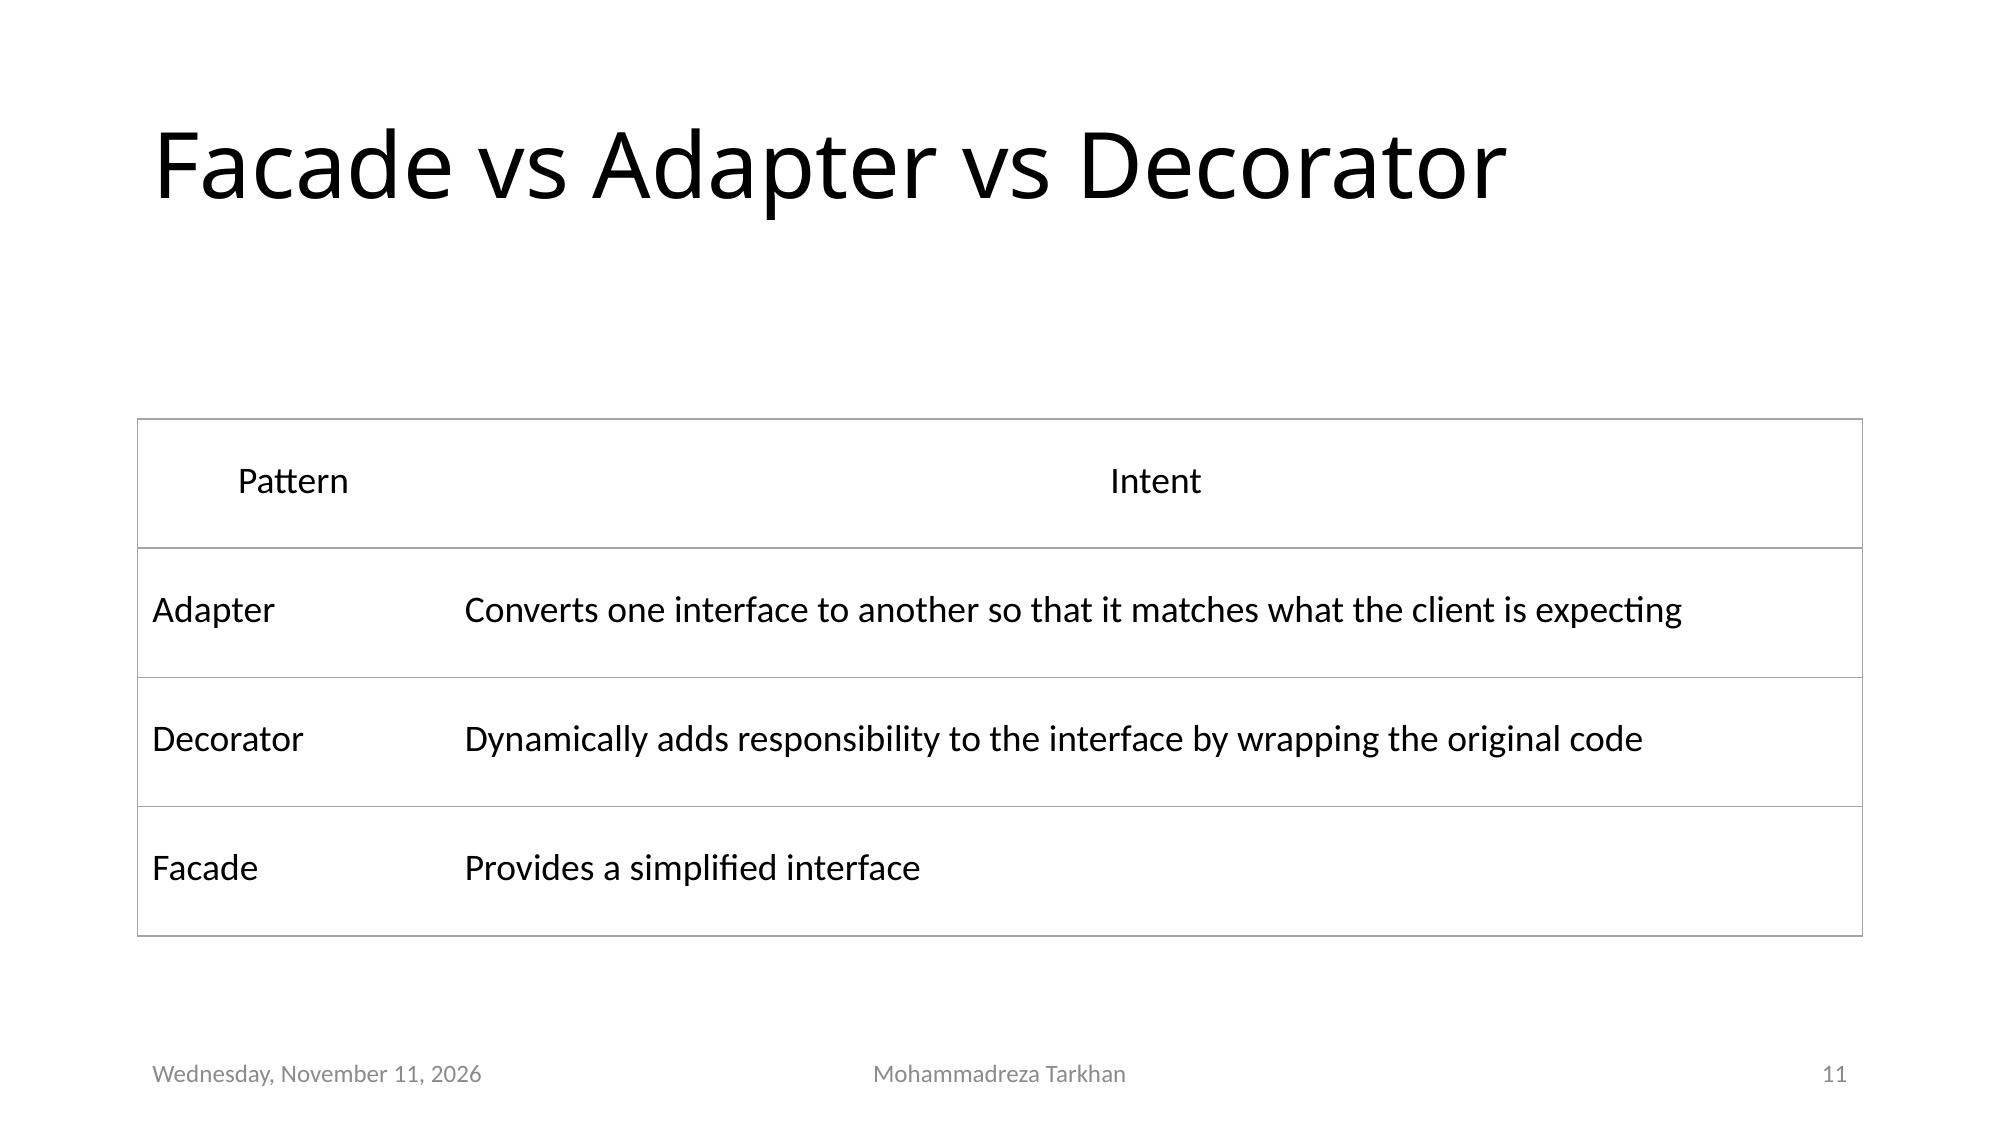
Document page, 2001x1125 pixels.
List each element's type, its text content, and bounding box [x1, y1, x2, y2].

table_header Intent [450, 420, 1862, 547]
footer Mohammadreza Tarkhan [662, 1042, 1338, 1103]
table_cell Dynamically adds responsibility to the interface by wrapping the original code [450, 678, 1862, 806]
table_cell Facade [138, 807, 450, 935]
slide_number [137, 1042, 588, 1103]
table_header Pattern [138, 420, 450, 547]
slide_number 11 [1412, 1042, 1863, 1103]
table_cell Adapter [138, 549, 450, 677]
table_cell Provides a simplified interface [450, 807, 1862, 935]
table_cell Decorator [138, 678, 450, 806]
title Facade vs Adapter vs Decorator [137, 59, 1863, 278]
table_cell Converts one interface to another so that it matches what the client is expecting [450, 549, 1862, 677]
